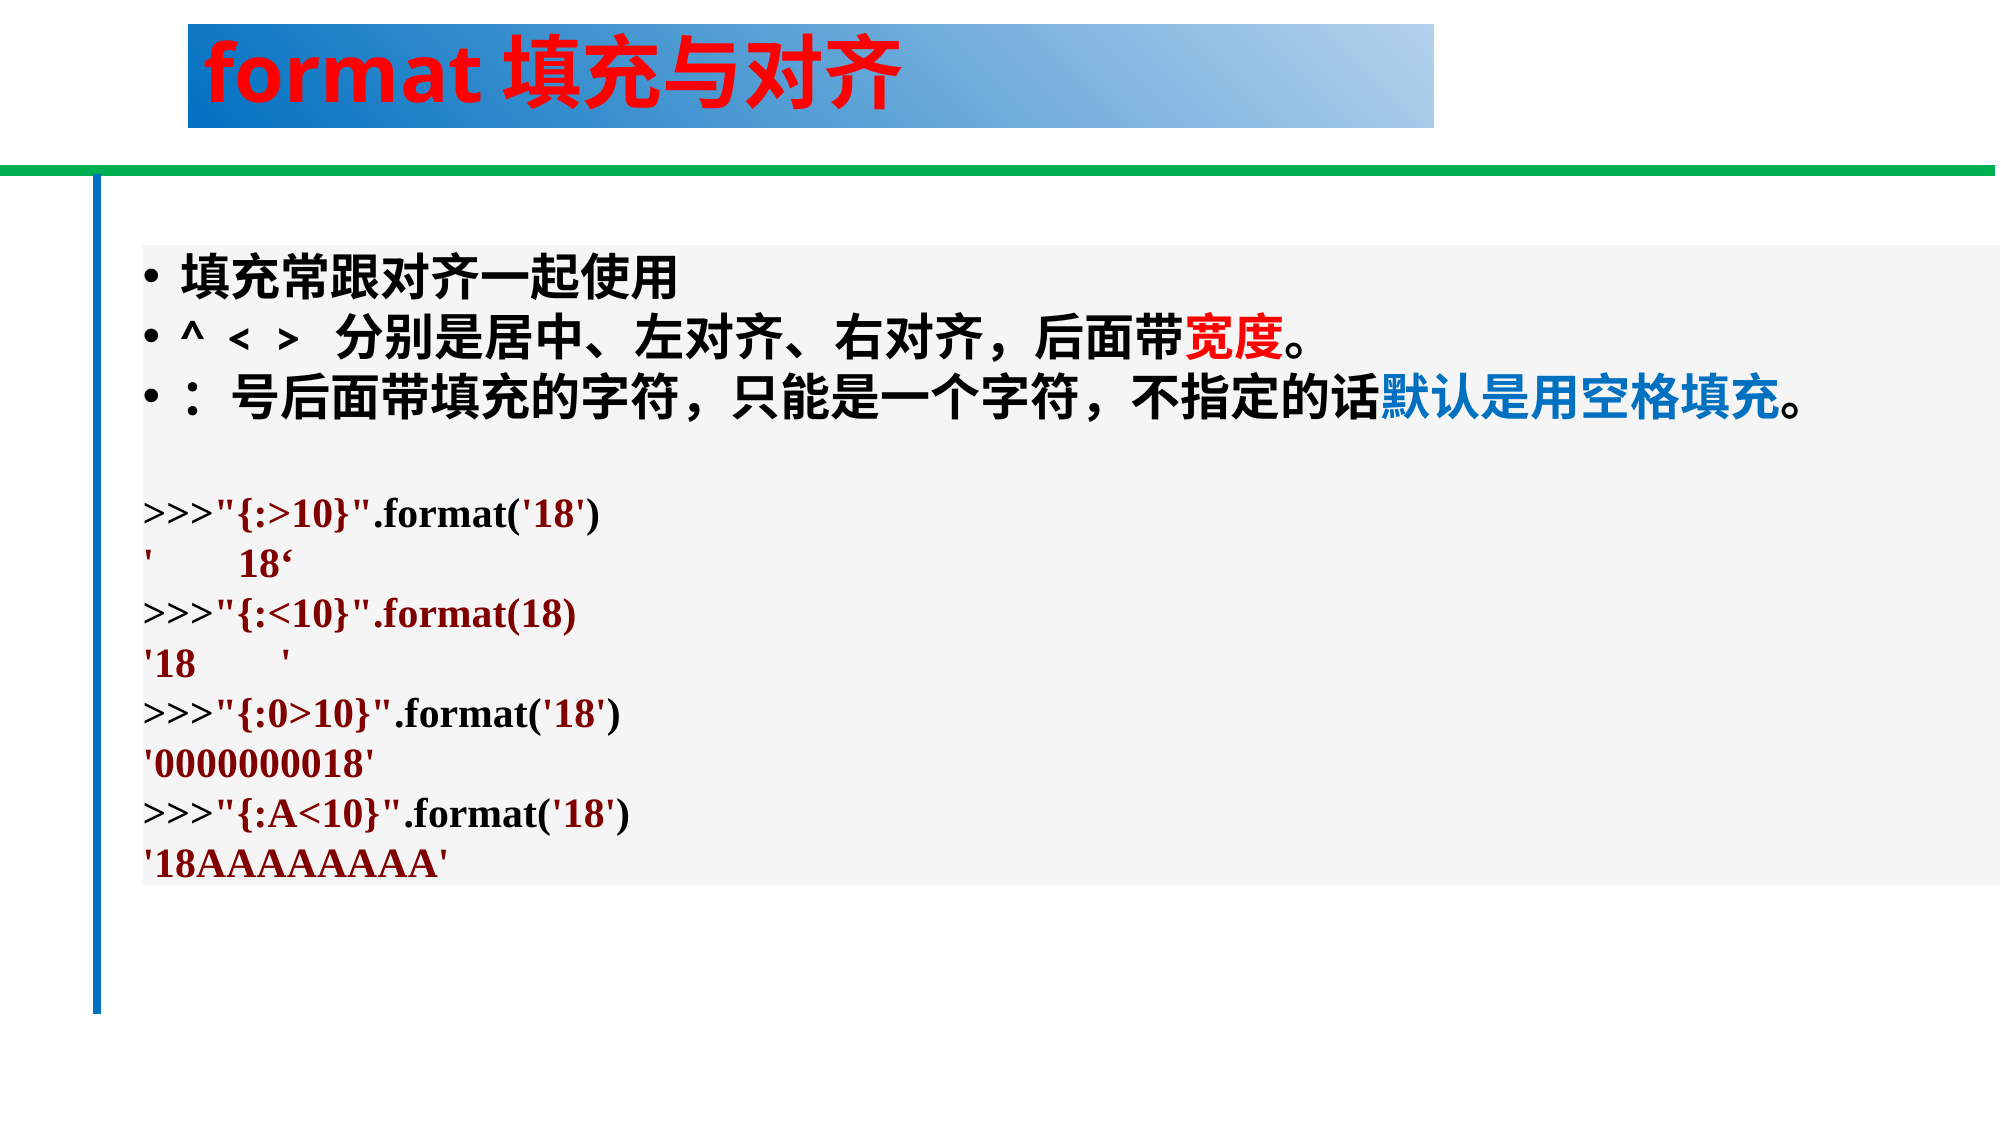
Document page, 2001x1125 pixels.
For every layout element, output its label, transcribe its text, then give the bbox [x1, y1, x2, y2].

list 填充常跟对齐一起使用 ^ < > 分别是居中、左对齐、右对齐，后面带宽度。 ：号后面带填充的字符，只能是一个字符，不指定的话默认是用空格填充。 >>>"{:>10}".format('18') ' 18‘ >>>"{:<10}".format(18) '18 ' >>>"{:0>10}".format('18') '0000000018' >>>"{:A<10}".format('18') '18AAAAAAAA' [142, 245, 2000, 886]
title format填充与对齐 [188, 24, 1434, 128]
